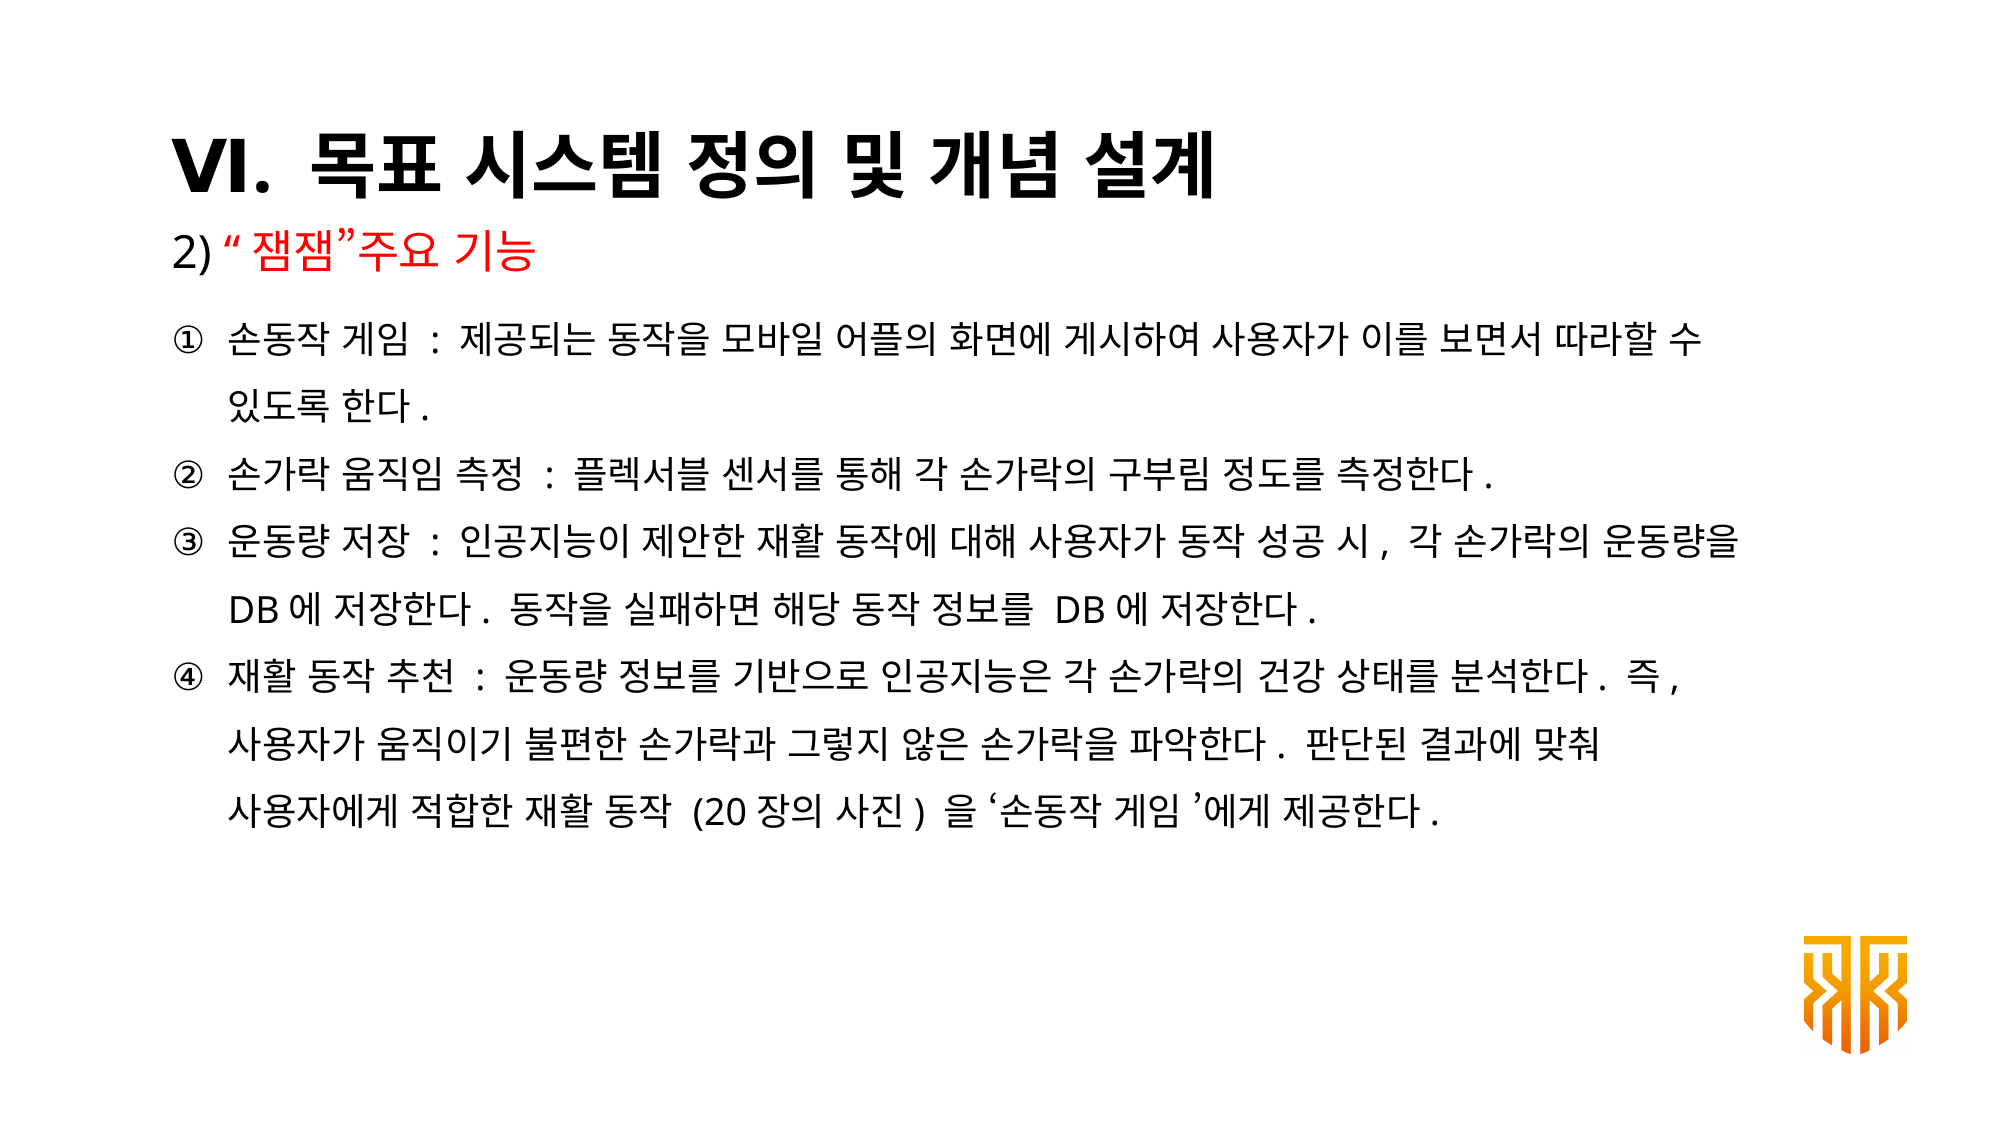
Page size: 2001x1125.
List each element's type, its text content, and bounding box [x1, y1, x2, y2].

picture [1804, 936, 1907, 1054]
text_box 손동작 게임 : 제공되는 동작을 모바일 어플의 화면에 게시하여 사용자가 이를 보면서 따라할 수 있도록 한다. 손가락 움직임 측정 : 플렉서블 센서를 통해 각 손가락의 구부림 정도를 측정한다. 운동량 저장 : 인공지능이 제안한 재활 동작에 대해 사용자가 동작 성공 시, 각 손가락의 운동량을 DB에 저장한다. 동작을 실패하면 해당 동작 정보를 DB에 저장한다. 재활 동작 추천 : 운동량 정보를 기반으로 인공지능은 각 손가락의 건강 상태를 분석한다. 즉, 사용자가 움직이기 불편한 손가락과 그렇지 않은 손가락을 파악한다. 판단된 결과에 맞춰 사용자에게 적합한 재활 동작 (20장의 사진) 을 ‘손동작 게임 ’에게 제공한다. [156, 286, 1788, 841]
text_box Ⅵ. 목표 시스템 정의 및 개념 설계 [156, 111, 1503, 215]
text_box 2) “잼잼”주요 기능 [156, 215, 1102, 286]
